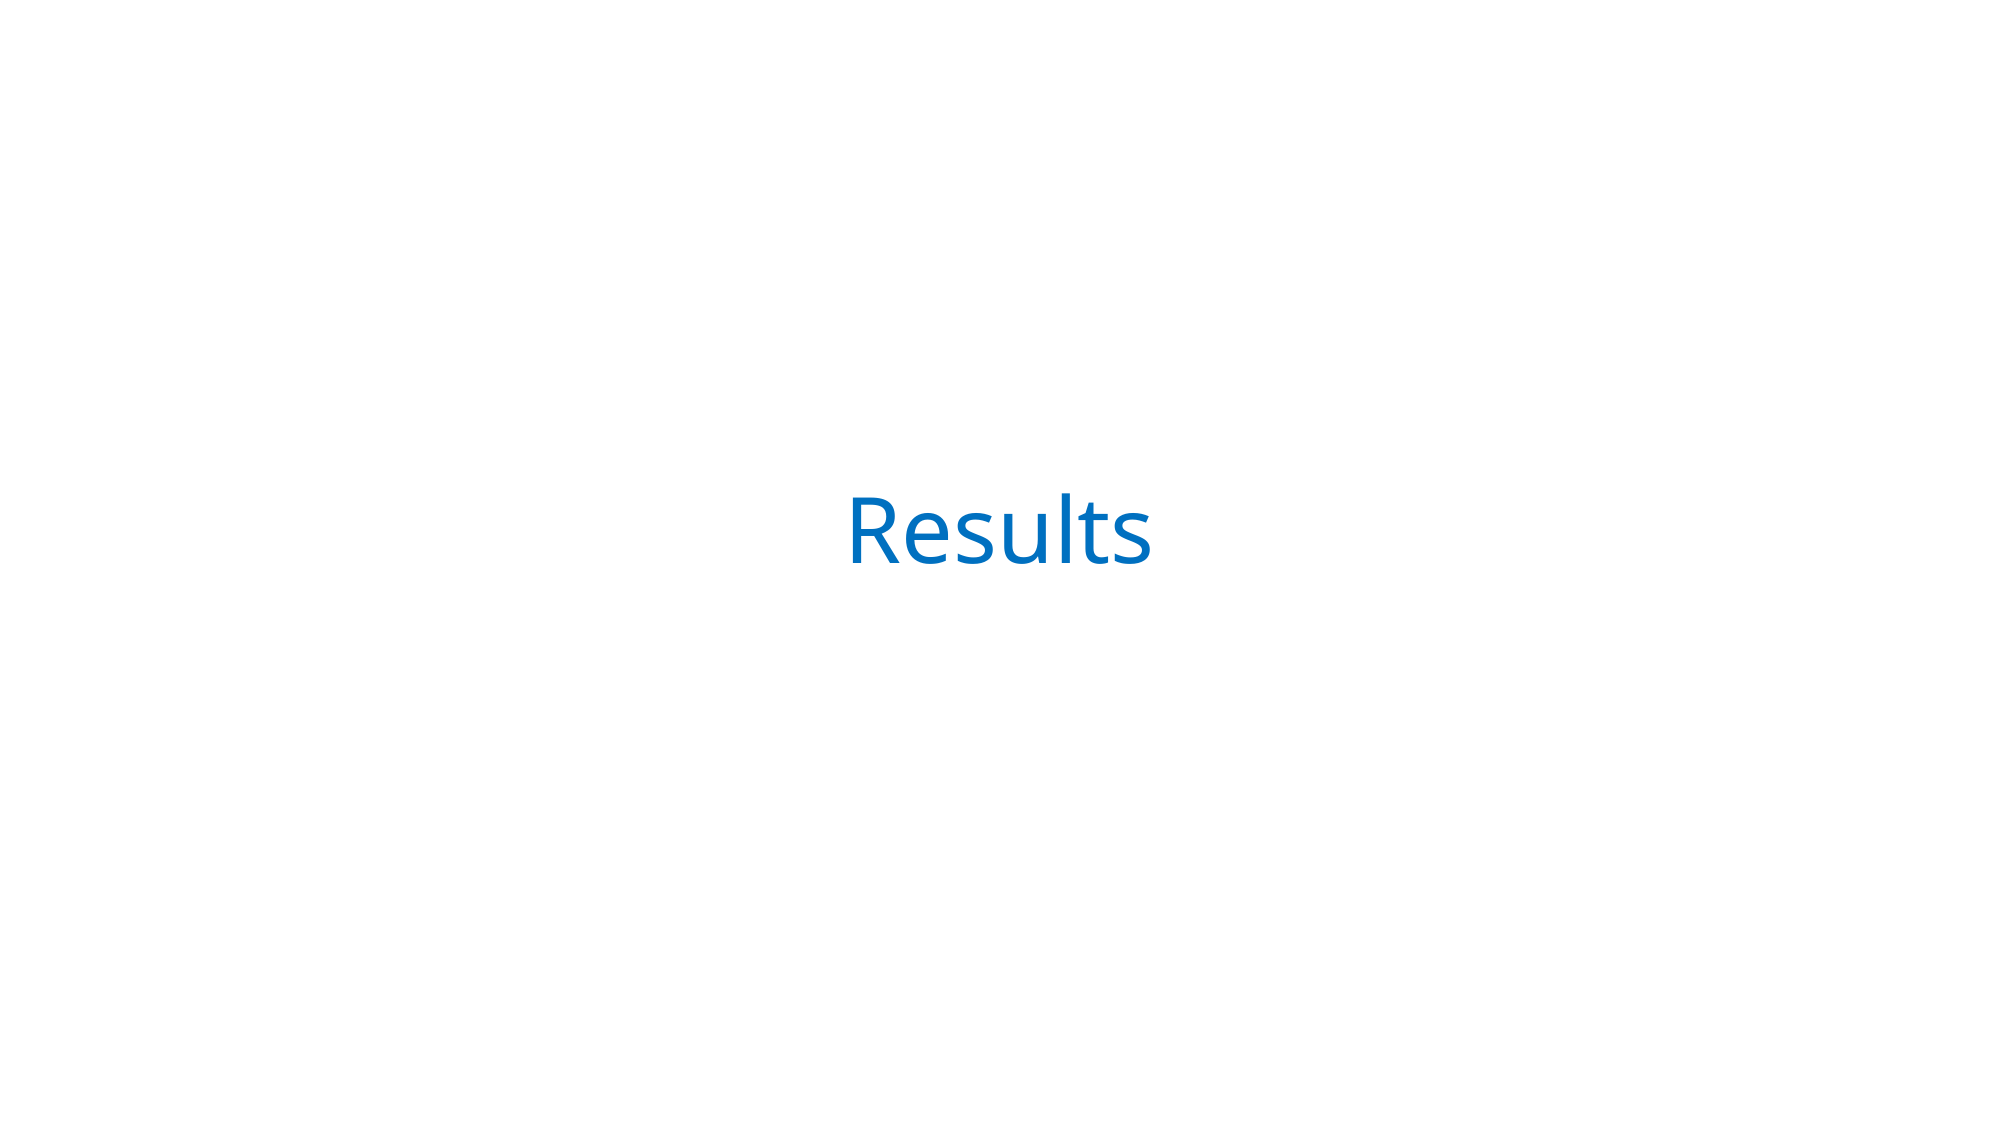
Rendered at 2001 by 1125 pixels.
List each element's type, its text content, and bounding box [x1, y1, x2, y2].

title Results [137, 425, 1863, 643]
